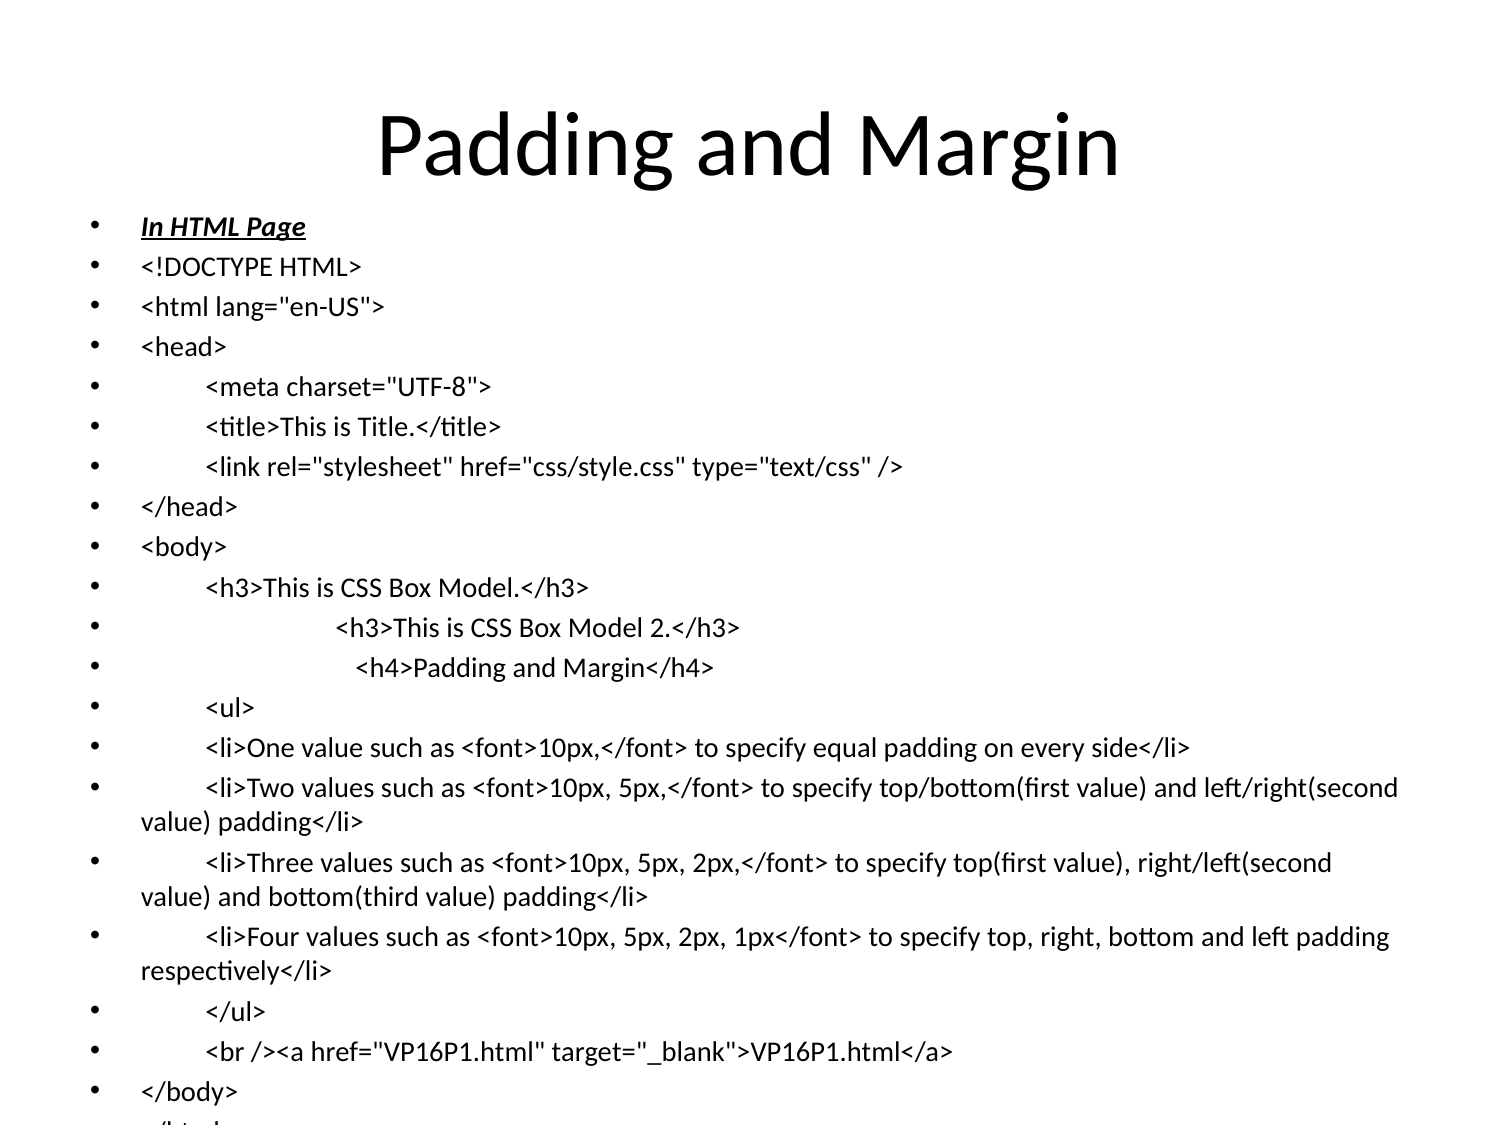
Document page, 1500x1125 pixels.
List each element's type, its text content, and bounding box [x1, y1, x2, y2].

list In HTML Page <!DOCTYPE HTML> <html lang="en-US"> <head> <meta charset="UTF-8"> <title>This is Title.</title> <link rel="stylesheet" href="css/style.css" type="text/css" /> </head> <body> <h3>This is CSS Box Model.</h3> <h3>This is CSS Box Model 2.</h3> <h4>Padding and Margin</h4> <ul> <li>One value such as <font>10px,</font> to specify equal padding on every side</li> <li>Two values such as <font>10px, 5px,</font> to specify top/bottom(first value) and left/right(second value) padding</li> <li>Three values such as <font>10px, 5px, 2px,</font> to specify top(first value), right/left(second value) and bottom(third value) padding</li> <li>Four values such as <font>10px, 5px, 2px, 1px</font> to specify top, right, bottom and left padding respectively</li> </ul> <br /><a href="VP16P1.html" target="_blank">VP16P1.html</a> </body> </html> [75, 200, 1425, 1125]
title Padding and Margin [75, 45, 1425, 200]
